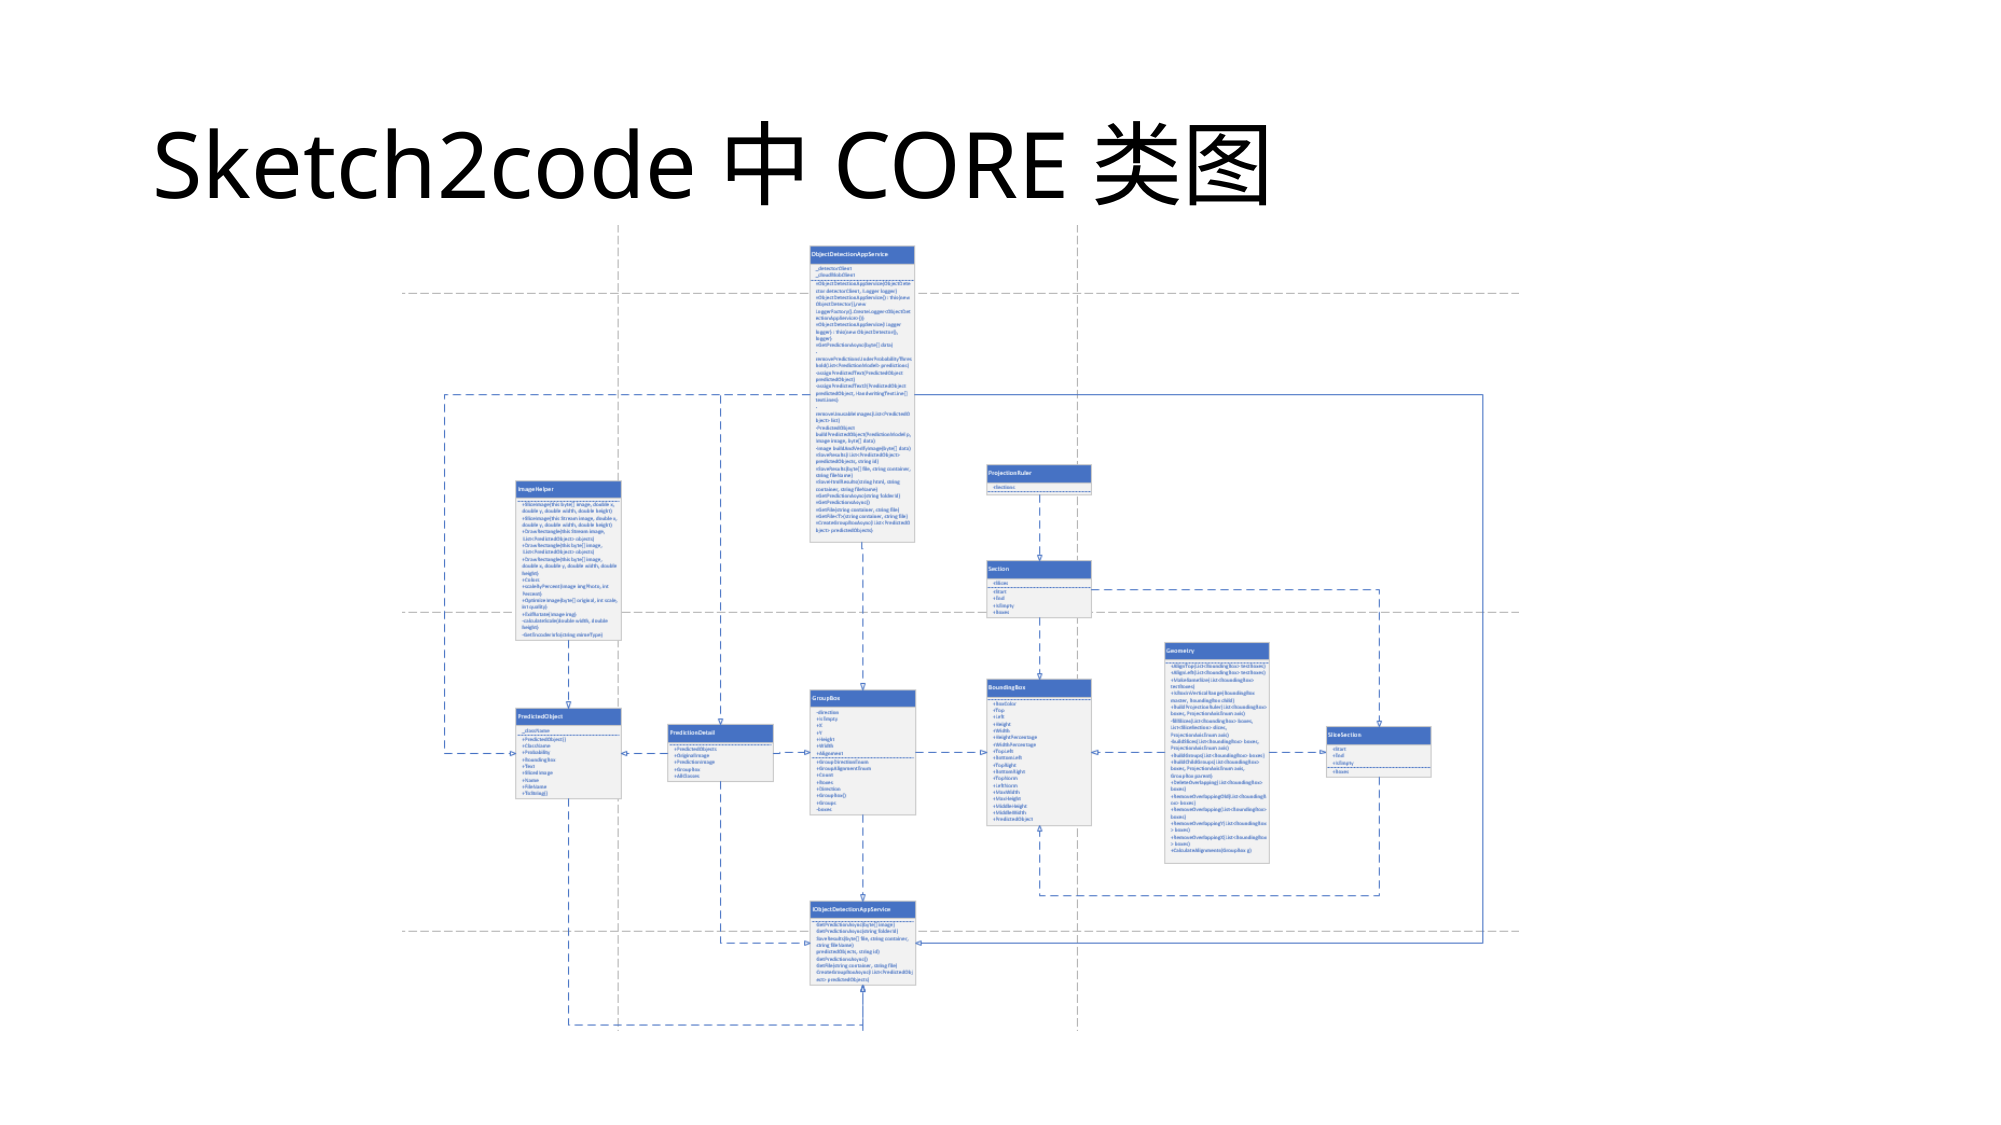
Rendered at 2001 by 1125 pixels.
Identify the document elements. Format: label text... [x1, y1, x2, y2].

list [402, 225, 1519, 1031]
title Sketch2code中CORE类图 [137, 59, 1863, 278]
